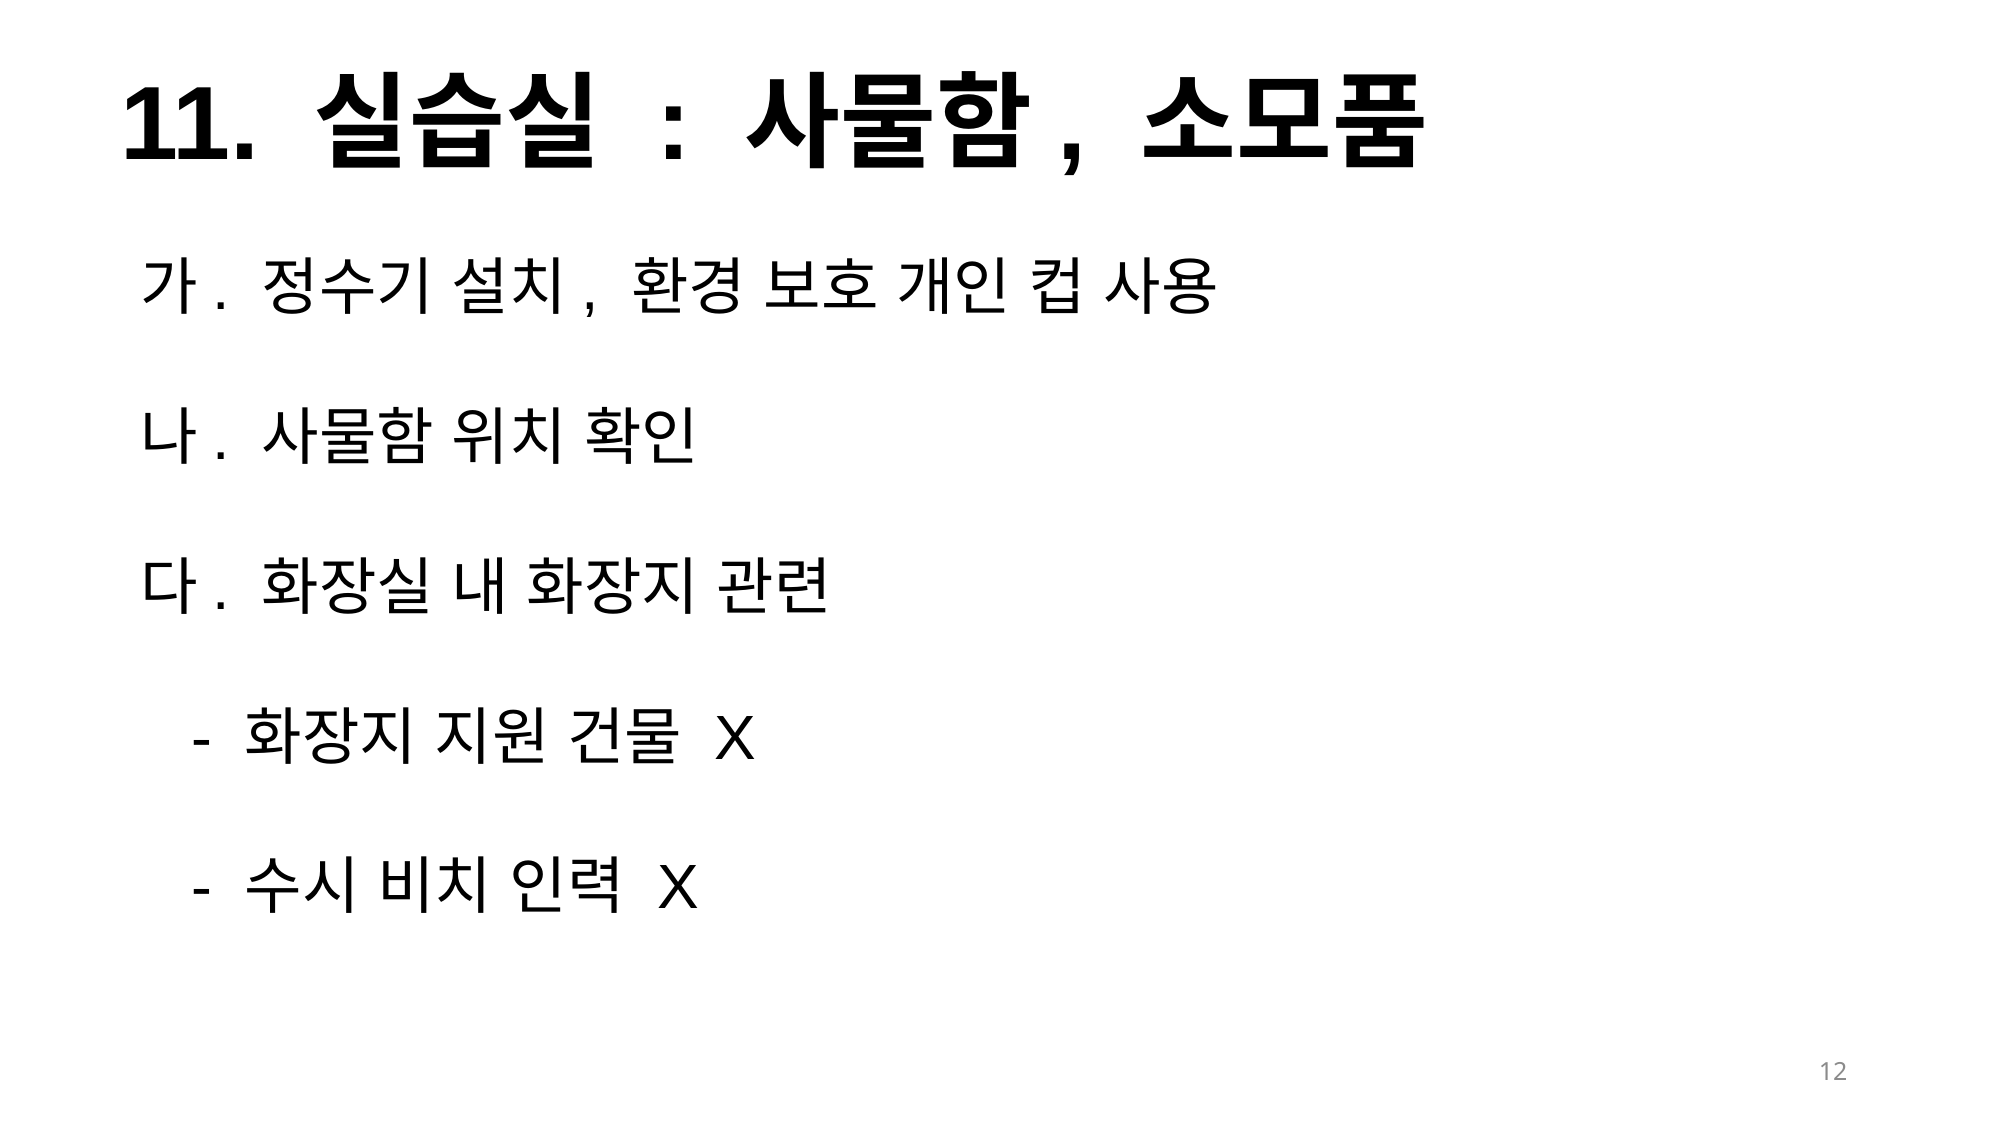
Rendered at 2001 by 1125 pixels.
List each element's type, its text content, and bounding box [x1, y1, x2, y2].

text_box 가. 정수기 설치, 환경 보호 개인 컵 사용 나. 사물함 위치 확인 다. 화장실 내 화장지 관련 - 화장지 지원 건물 X - 수시 비치 인력 X [125, 164, 1949, 929]
slide_number 12 [1412, 1042, 1863, 1103]
text_box 11. 실습실 : 사물함, 소모품 [105, 47, 1930, 188]
